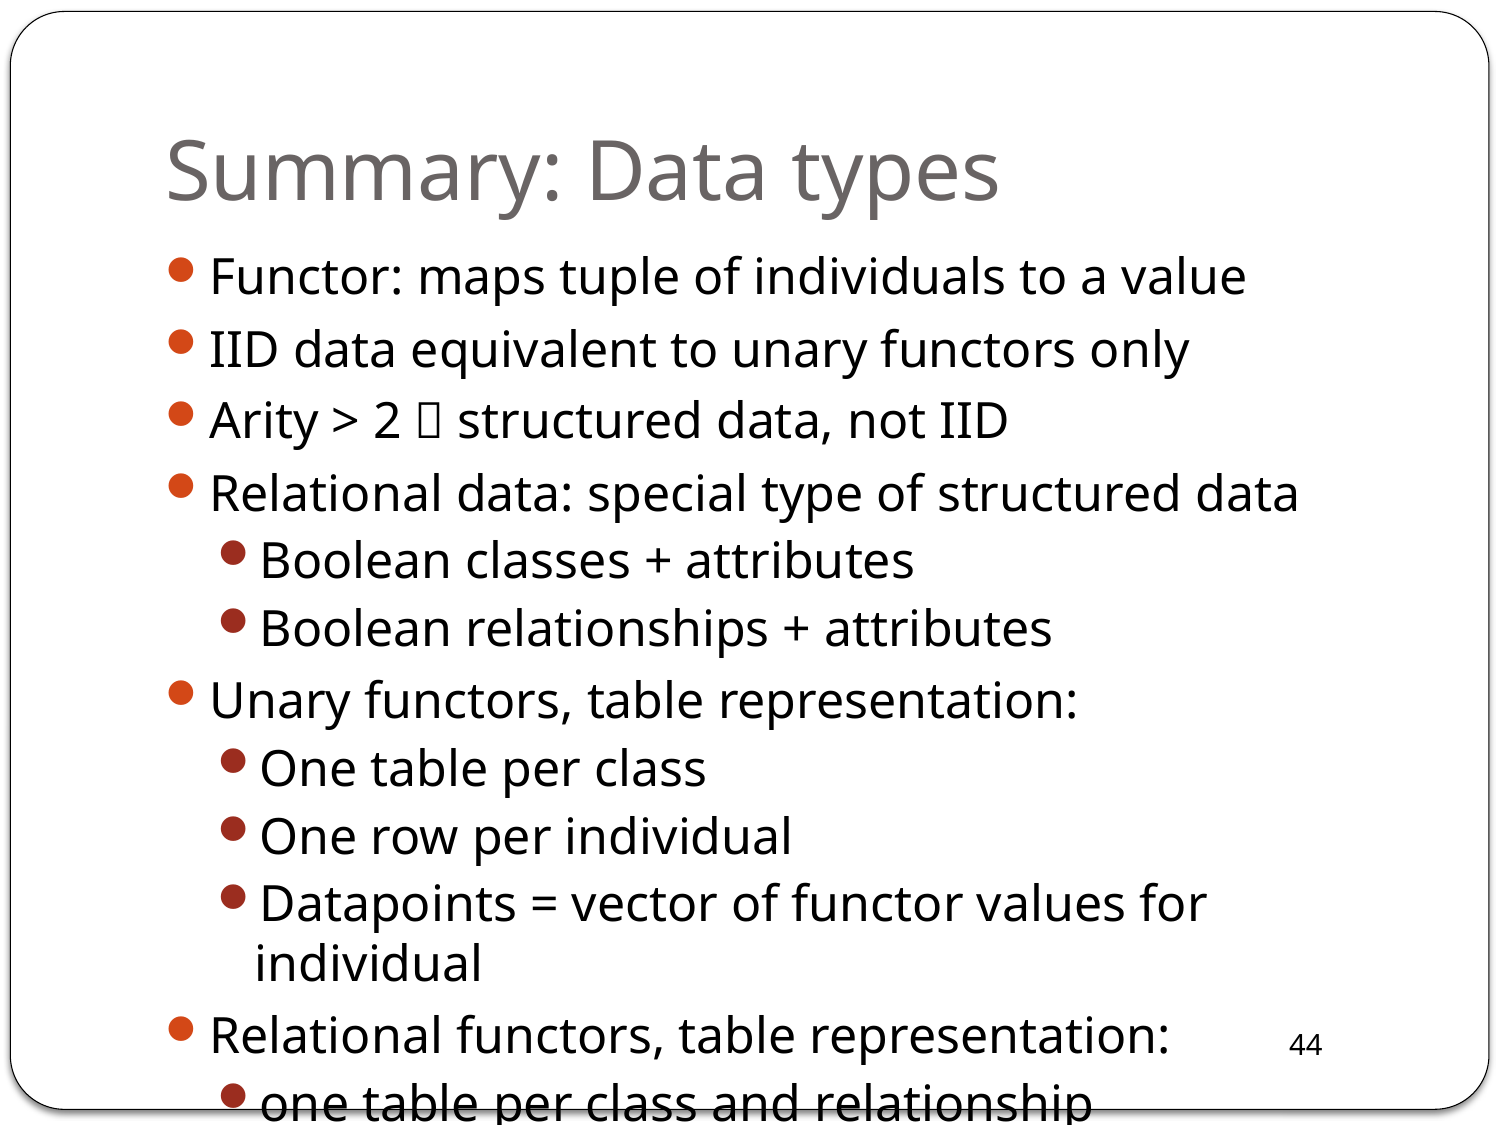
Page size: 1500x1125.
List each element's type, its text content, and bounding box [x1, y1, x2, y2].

title Summary: Data types [150, 45, 1425, 233]
list Functor: maps tuple of individuals to a value IID data equivalent to unary functors only Arity > 2  structured data, not IID Relational data: special type of structured data Boolean classes + attributes Boolean relationships + attributes Unary functors, table representation: One table per class One row per individual Datapoints = vector of functor values for individual Relational functors, table representation: one table per class and relationship [150, 237, 1425, 1094]
